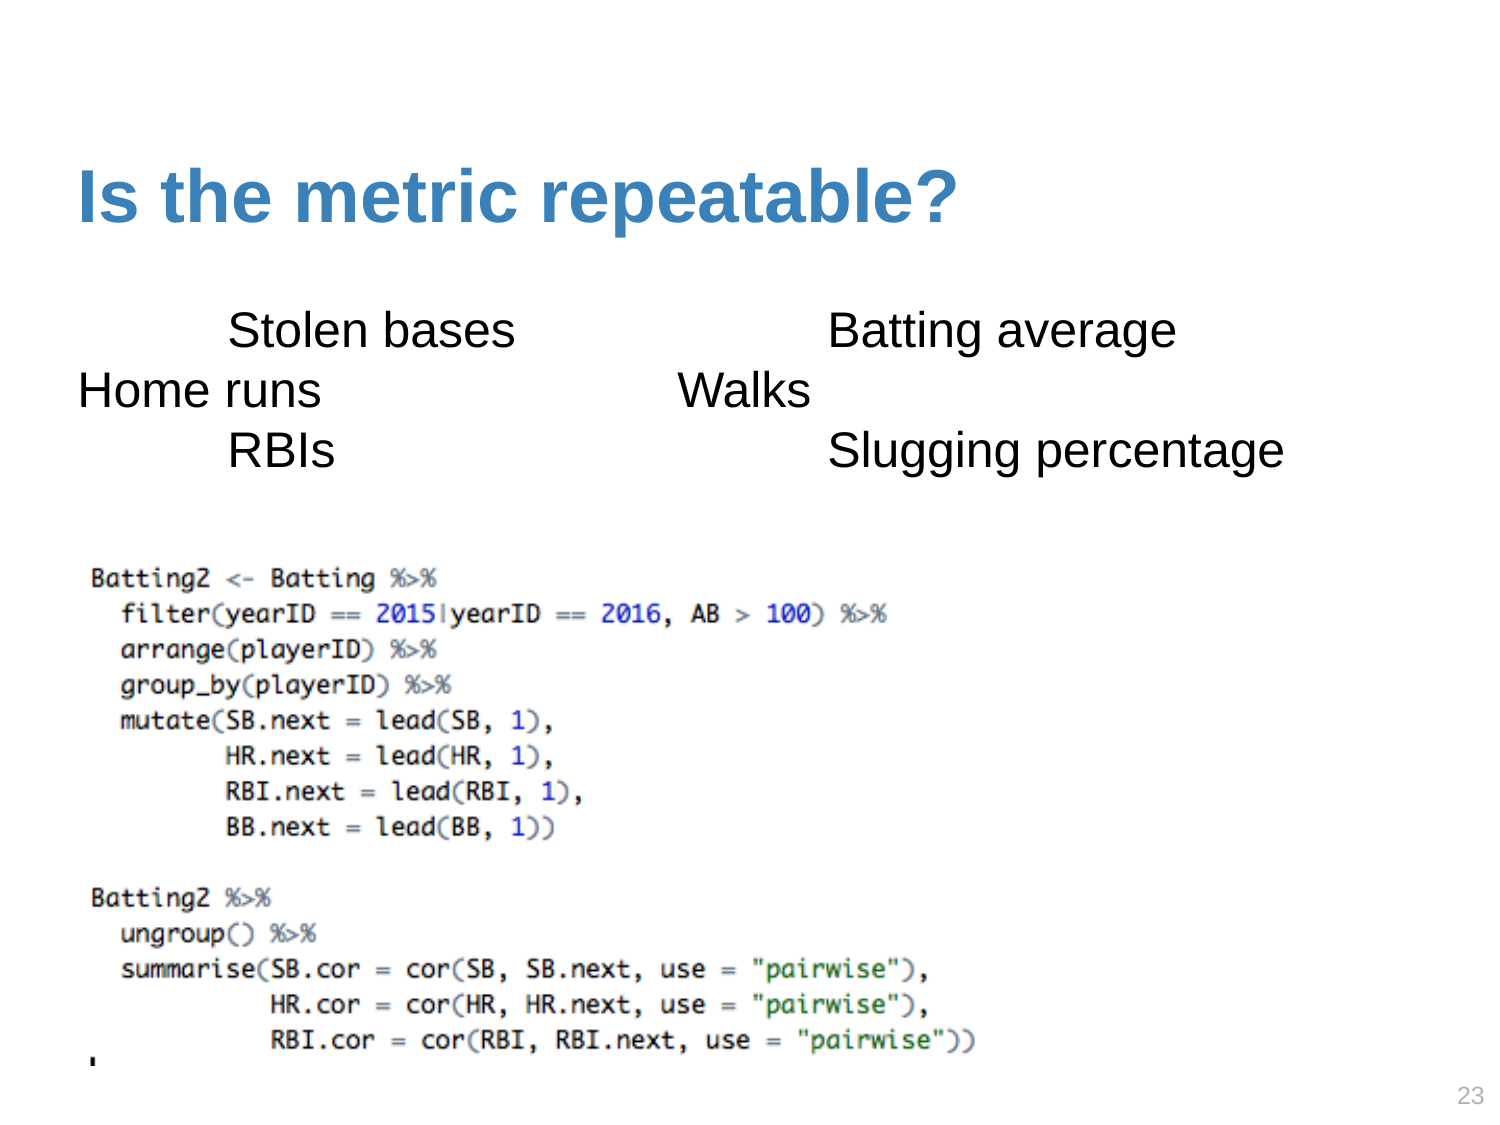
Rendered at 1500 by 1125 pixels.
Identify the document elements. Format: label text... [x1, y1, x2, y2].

slide_number 22 [1149, 1065, 1500, 1125]
title Is the metric repeatable? Stolen bases Batting average Home runs Walks RBIs Slugging percentage [62, 75, 1413, 613]
picture [87, 550, 1051, 1066]
